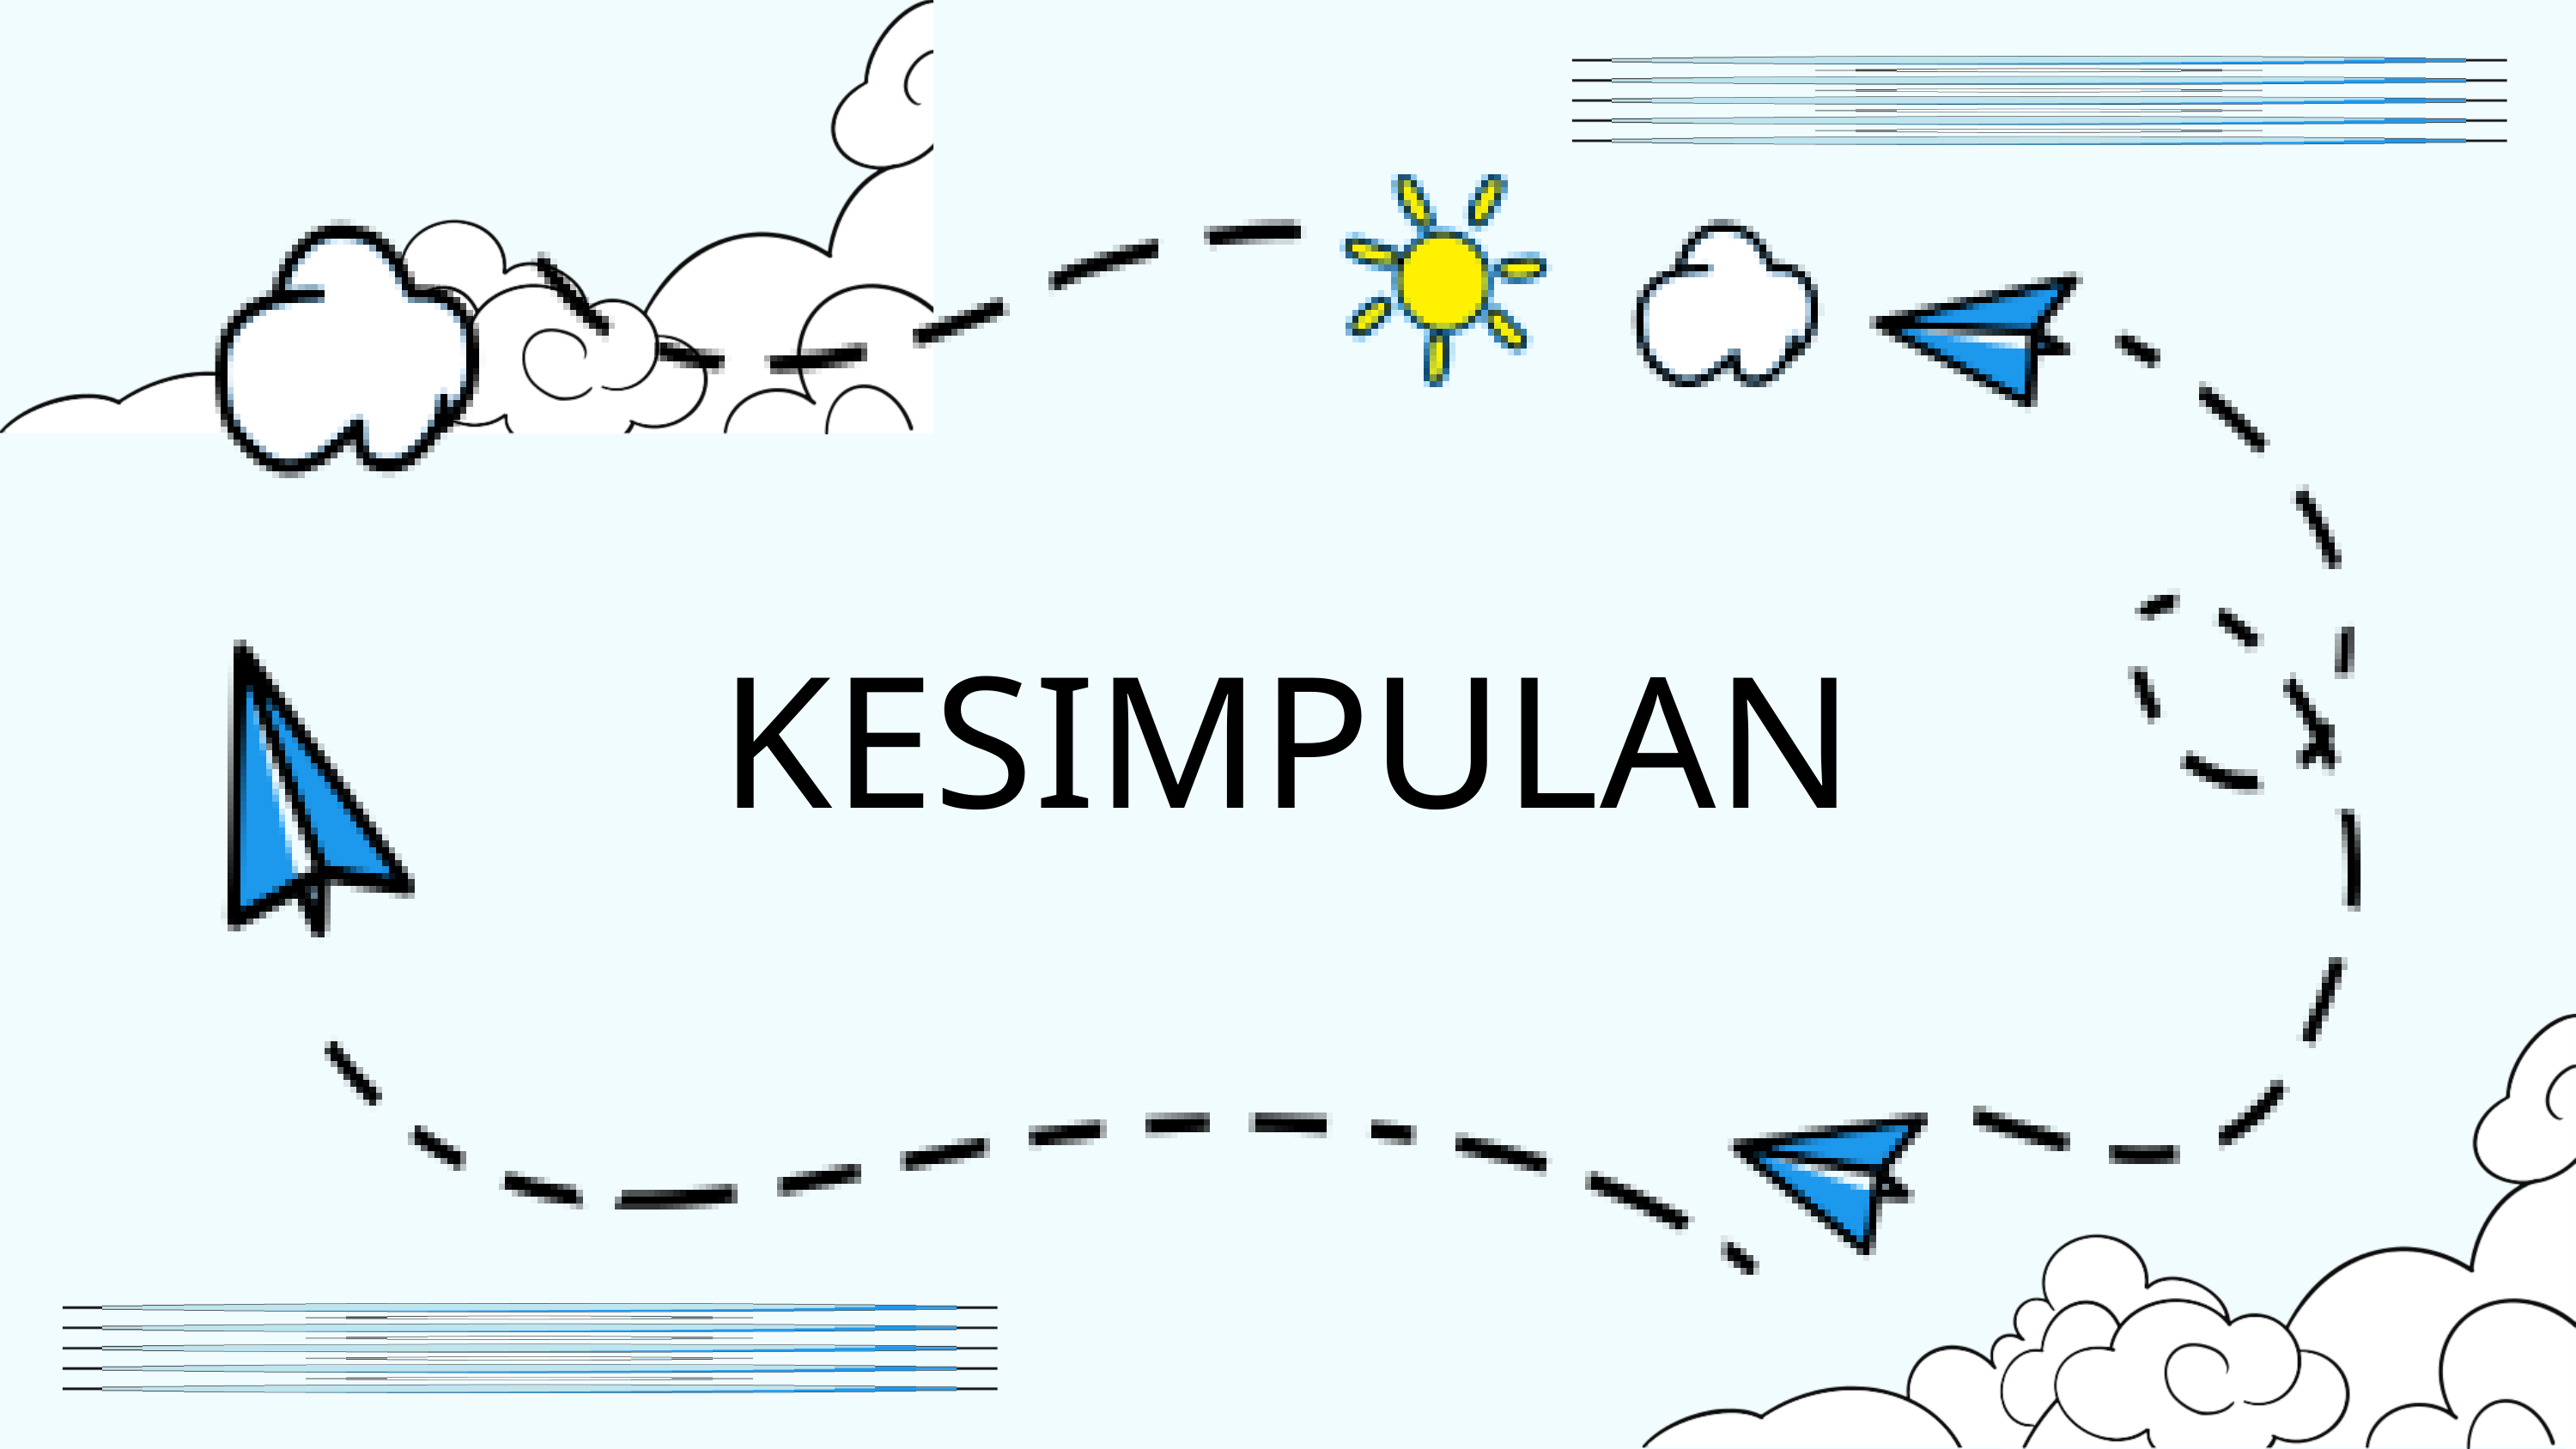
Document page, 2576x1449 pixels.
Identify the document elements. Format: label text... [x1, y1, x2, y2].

text_box [215, 174, 2361, 1275]
text_box KESIMPULAN [442, 662, 2134, 845]
text_box [62, 1303, 998, 1393]
text_box [1571, 56, 2507, 145]
text_box [1642, 1014, 2576, 1449]
text_box [0, 0, 934, 434]
